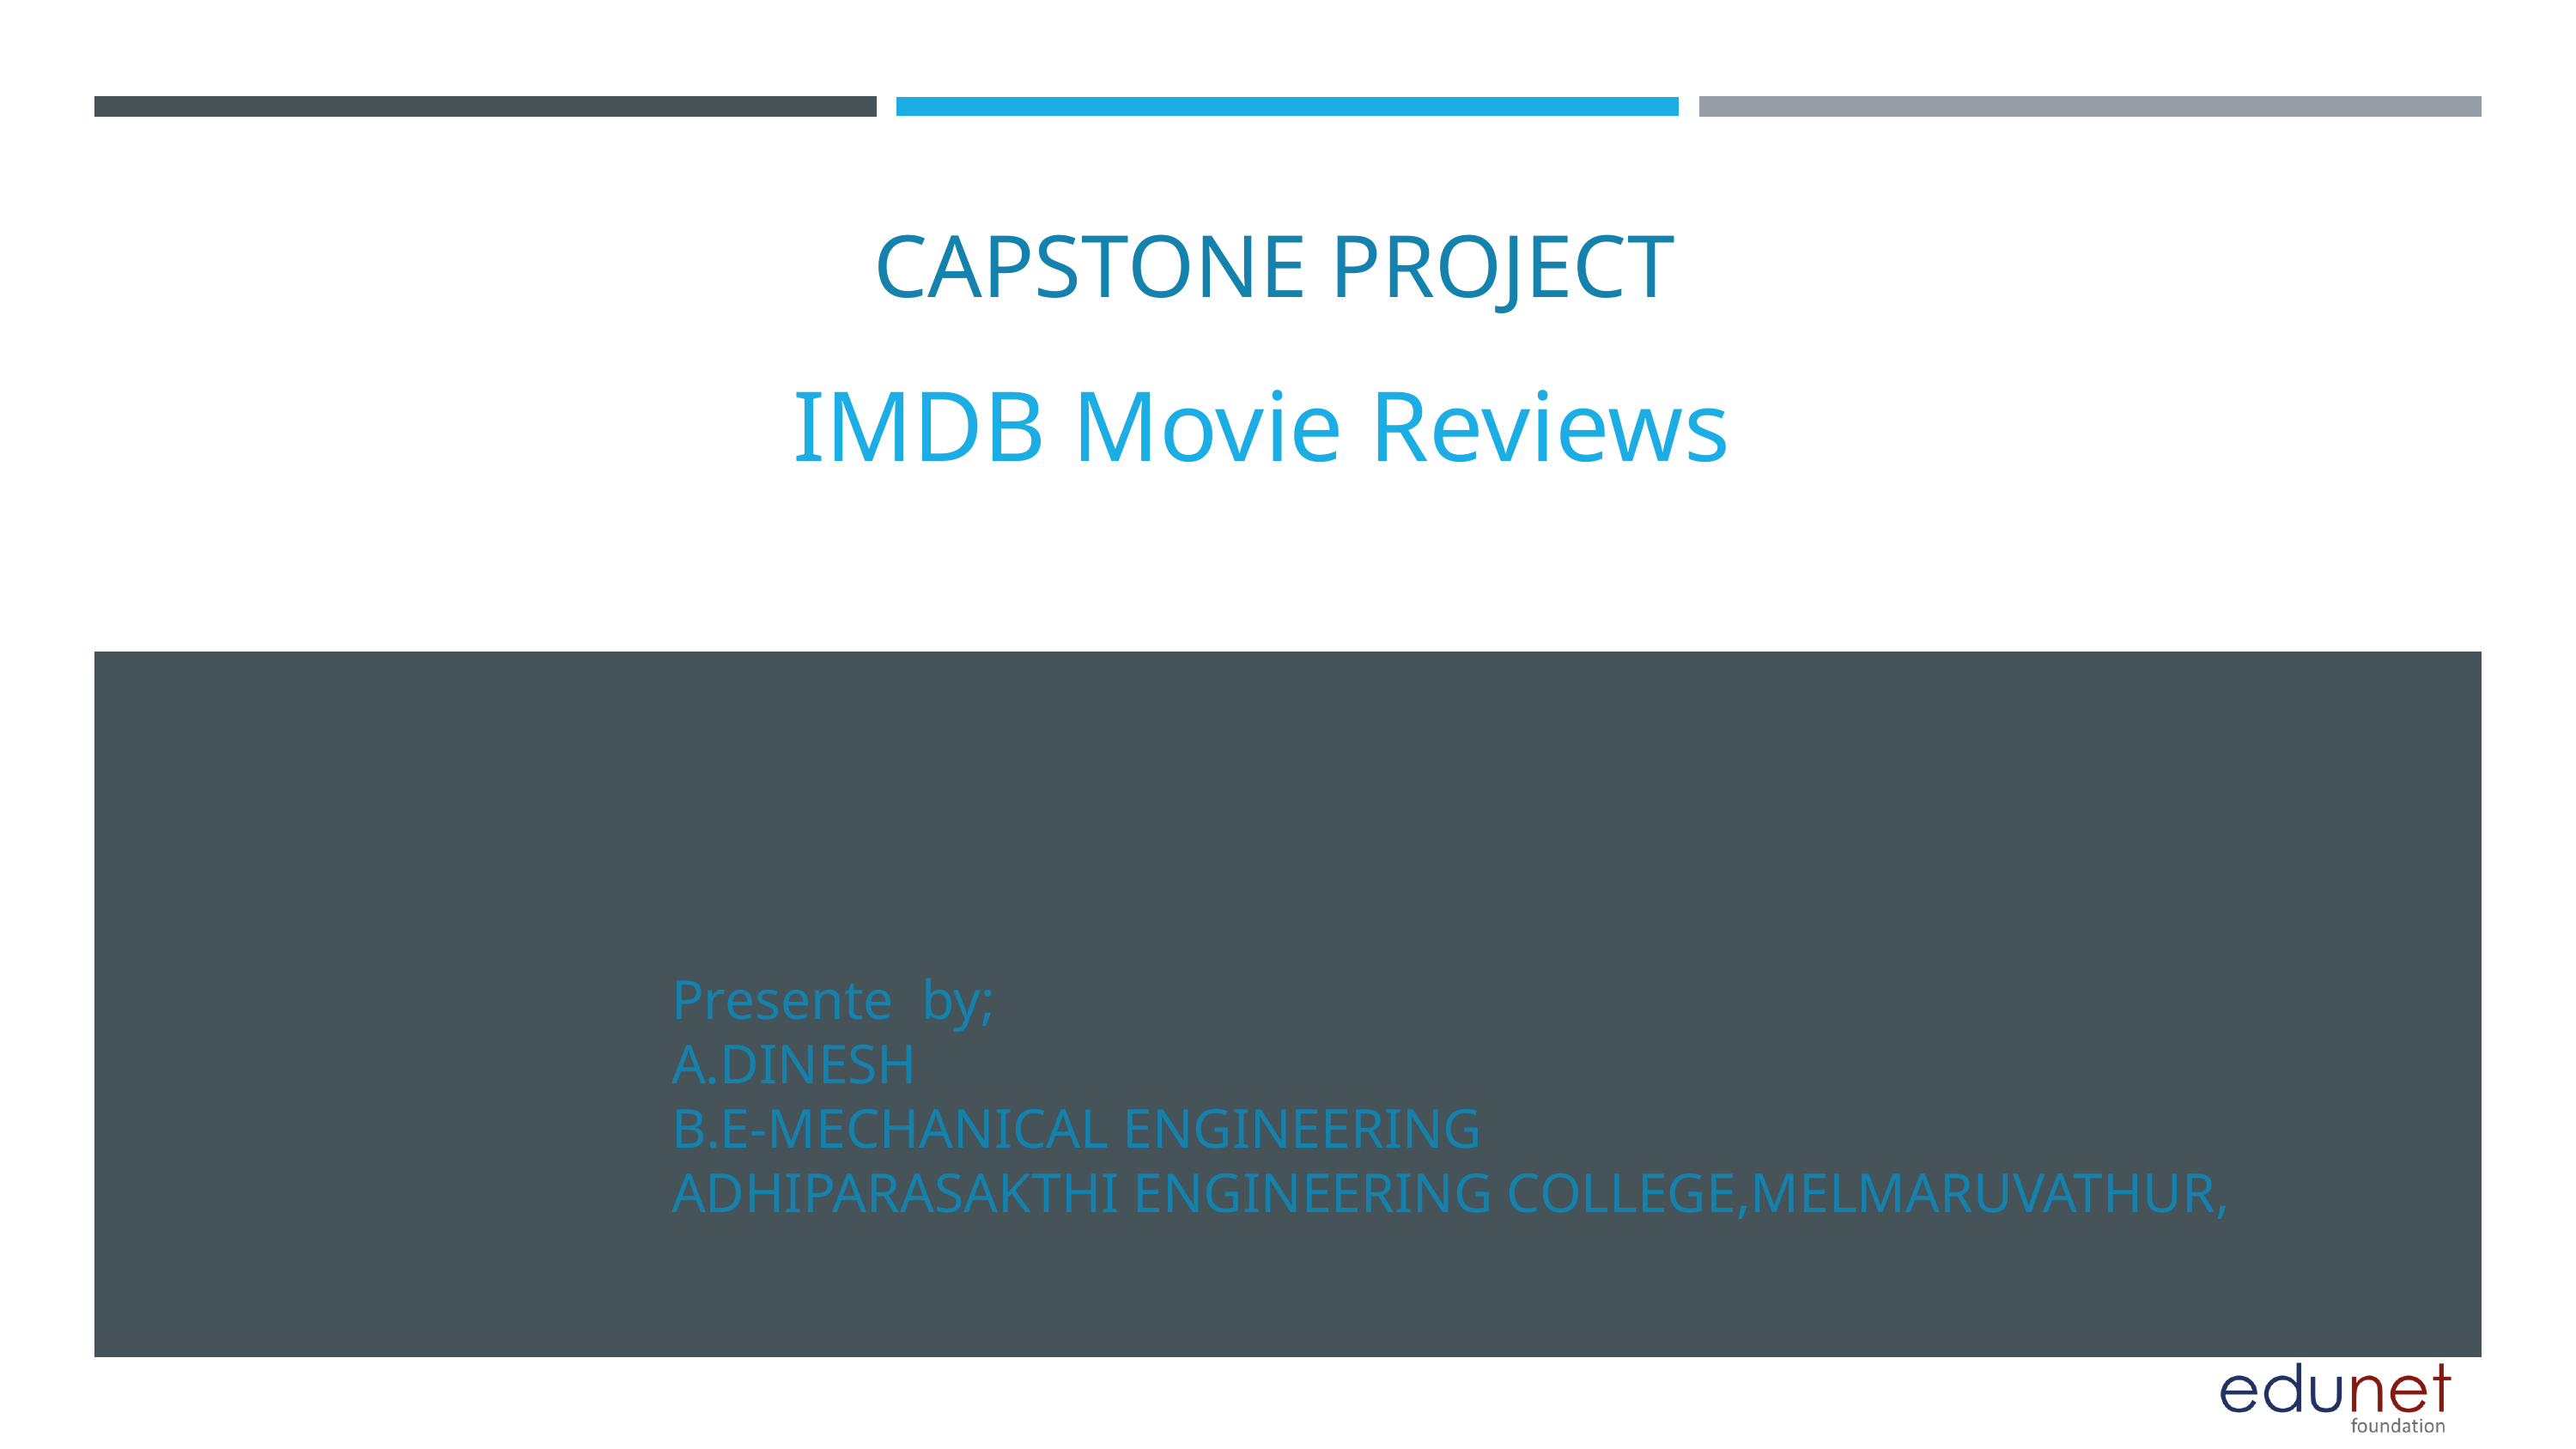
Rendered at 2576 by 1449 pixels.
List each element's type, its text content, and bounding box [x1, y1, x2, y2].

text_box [896, 96, 1680, 117]
text_box IMDB Movie Reviews [308, 365, 2215, 482]
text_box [1698, 95, 2482, 118]
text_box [94, 652, 2482, 1357]
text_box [94, 96, 878, 118]
text_box CAPSTONE PROJECT [0, 211, 2576, 315]
text_box [2215, 1367, 2454, 1437]
